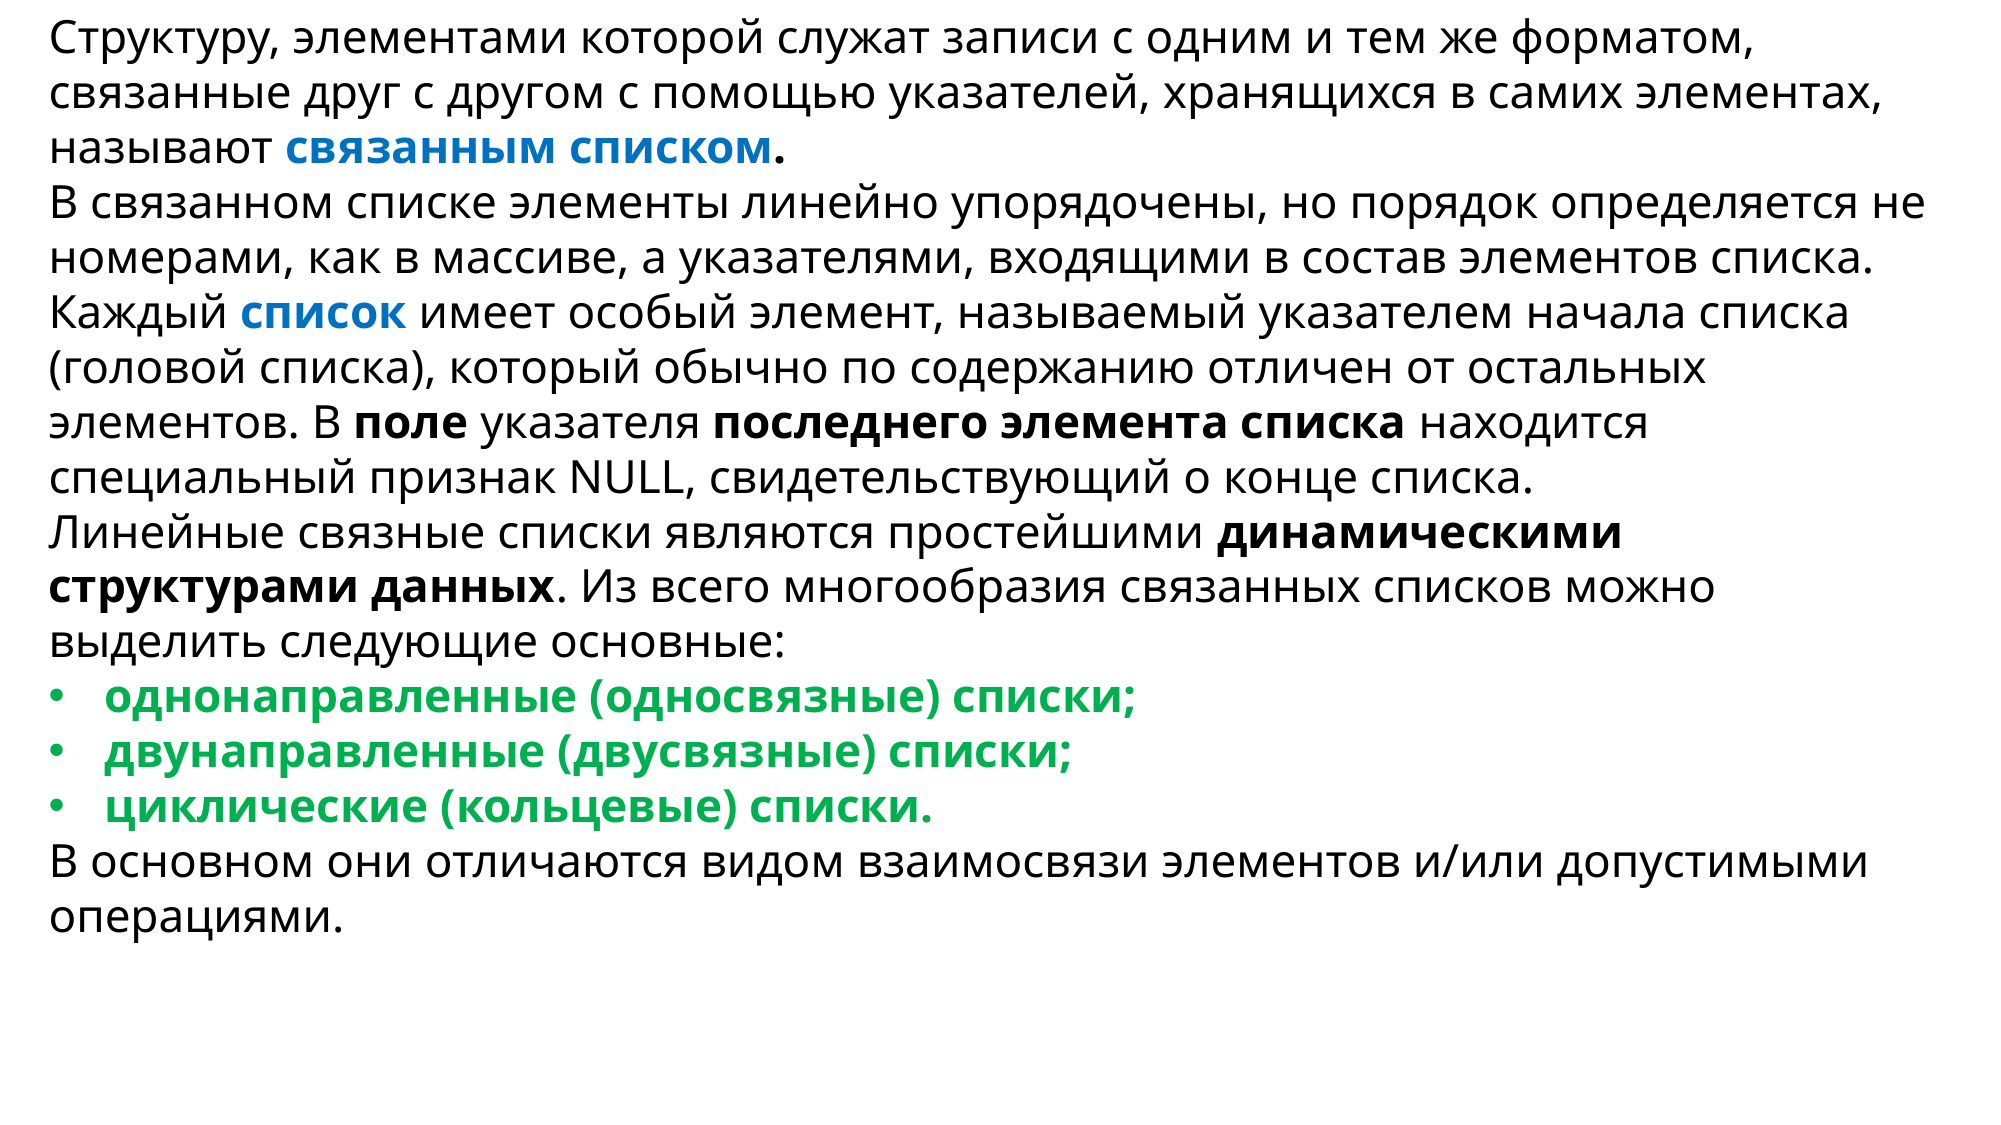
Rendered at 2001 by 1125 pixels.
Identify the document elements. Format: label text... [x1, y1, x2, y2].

text_box Структуру, элементами которой служат записи с одним и тем же форматом, связанные друг с другом с помощью указателей, хранящихся в самих элементах, называют связанным списком. В связанном списке элементы линейно упорядочены, но порядок определяется не номерами, как в массиве, а указателями, входящими в состав элементов списка. Каждый список имеет особый элемент, называемый указателем начала списка (головой списка), который обычно по содержанию отличен от остальных элементов. В поле указателя последнего элемента списка находится специальный признак NULL, свидетельствующий о конце списка. Линейные связные списки являются простейшими динамическими структурами данных. Из всего многообразия связанных списков можно выделить следующие основные: однонаправленные (односвязные) списки; двунаправленные (двусвязные) списки; циклические (кольцевые) списки. В основном они отличаются видом взаимосвязи элементов и/или допустимыми операциями. [33, 0, 1955, 950]
